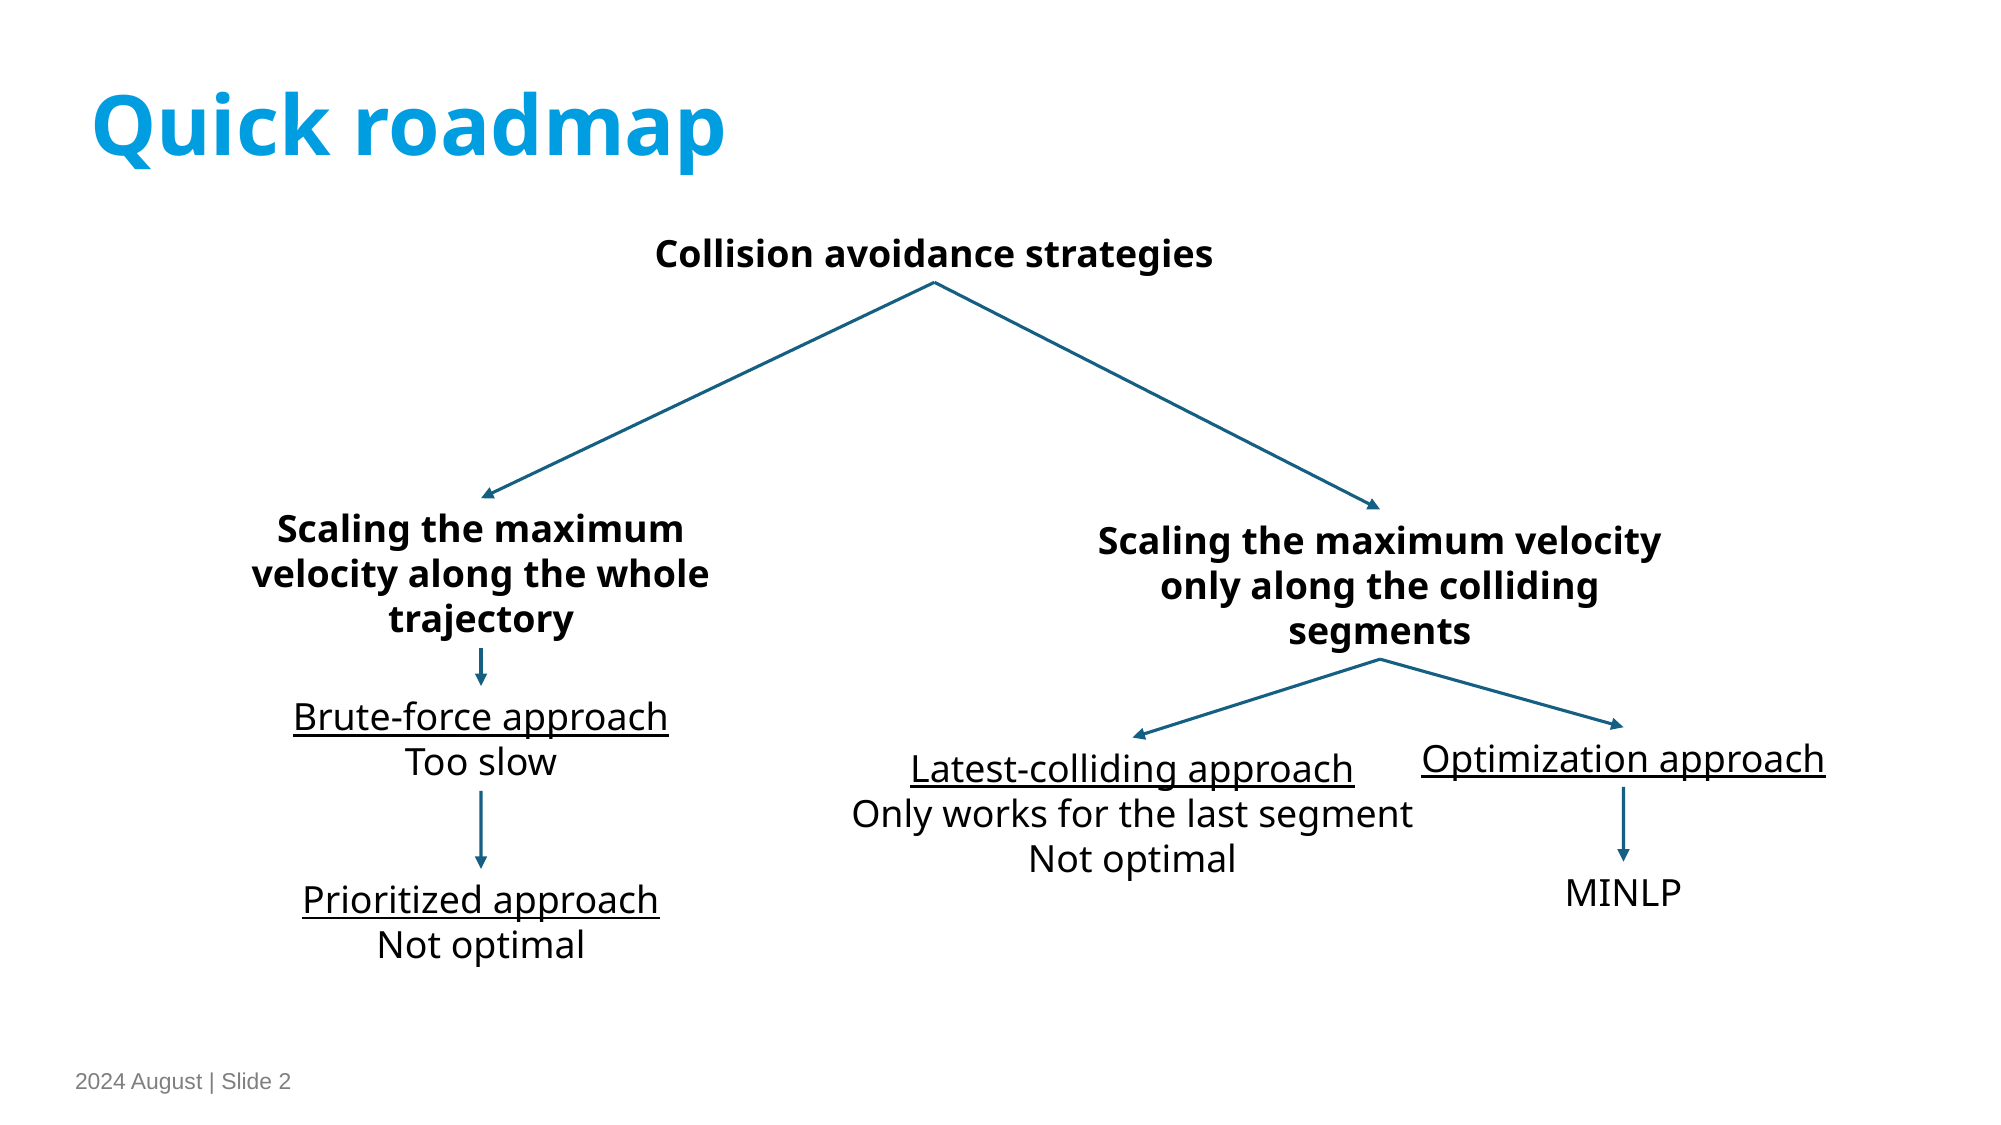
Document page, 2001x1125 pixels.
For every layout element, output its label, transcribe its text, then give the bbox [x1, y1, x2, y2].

text_box Quick roadmap [74, 59, 1961, 199]
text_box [933, 282, 1381, 511]
text_box MINLP [1549, 861, 1698, 922]
text_box Scaling the maximum velocity only along the colliding segments [1076, 509, 1684, 660]
text_box Brute-force approach Too slow [278, 686, 684, 791]
text_box Latest-colliding approach Only works for the last segment Not optimal [836, 737, 1429, 888]
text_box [1131, 614, 1381, 739]
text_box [480, 282, 933, 499]
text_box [1379, 614, 1625, 728]
text_box Scaling the maximum velocity along the whole trajectory [190, 498, 772, 648]
text_box 2024 August | Slide 2 [75, 1067, 425, 1101]
text_box Optimization approach [1406, 727, 1841, 787]
text_box Prioritized approach Not optimal [287, 868, 675, 974]
text_box Collision avoidance strategies [639, 222, 1230, 282]
